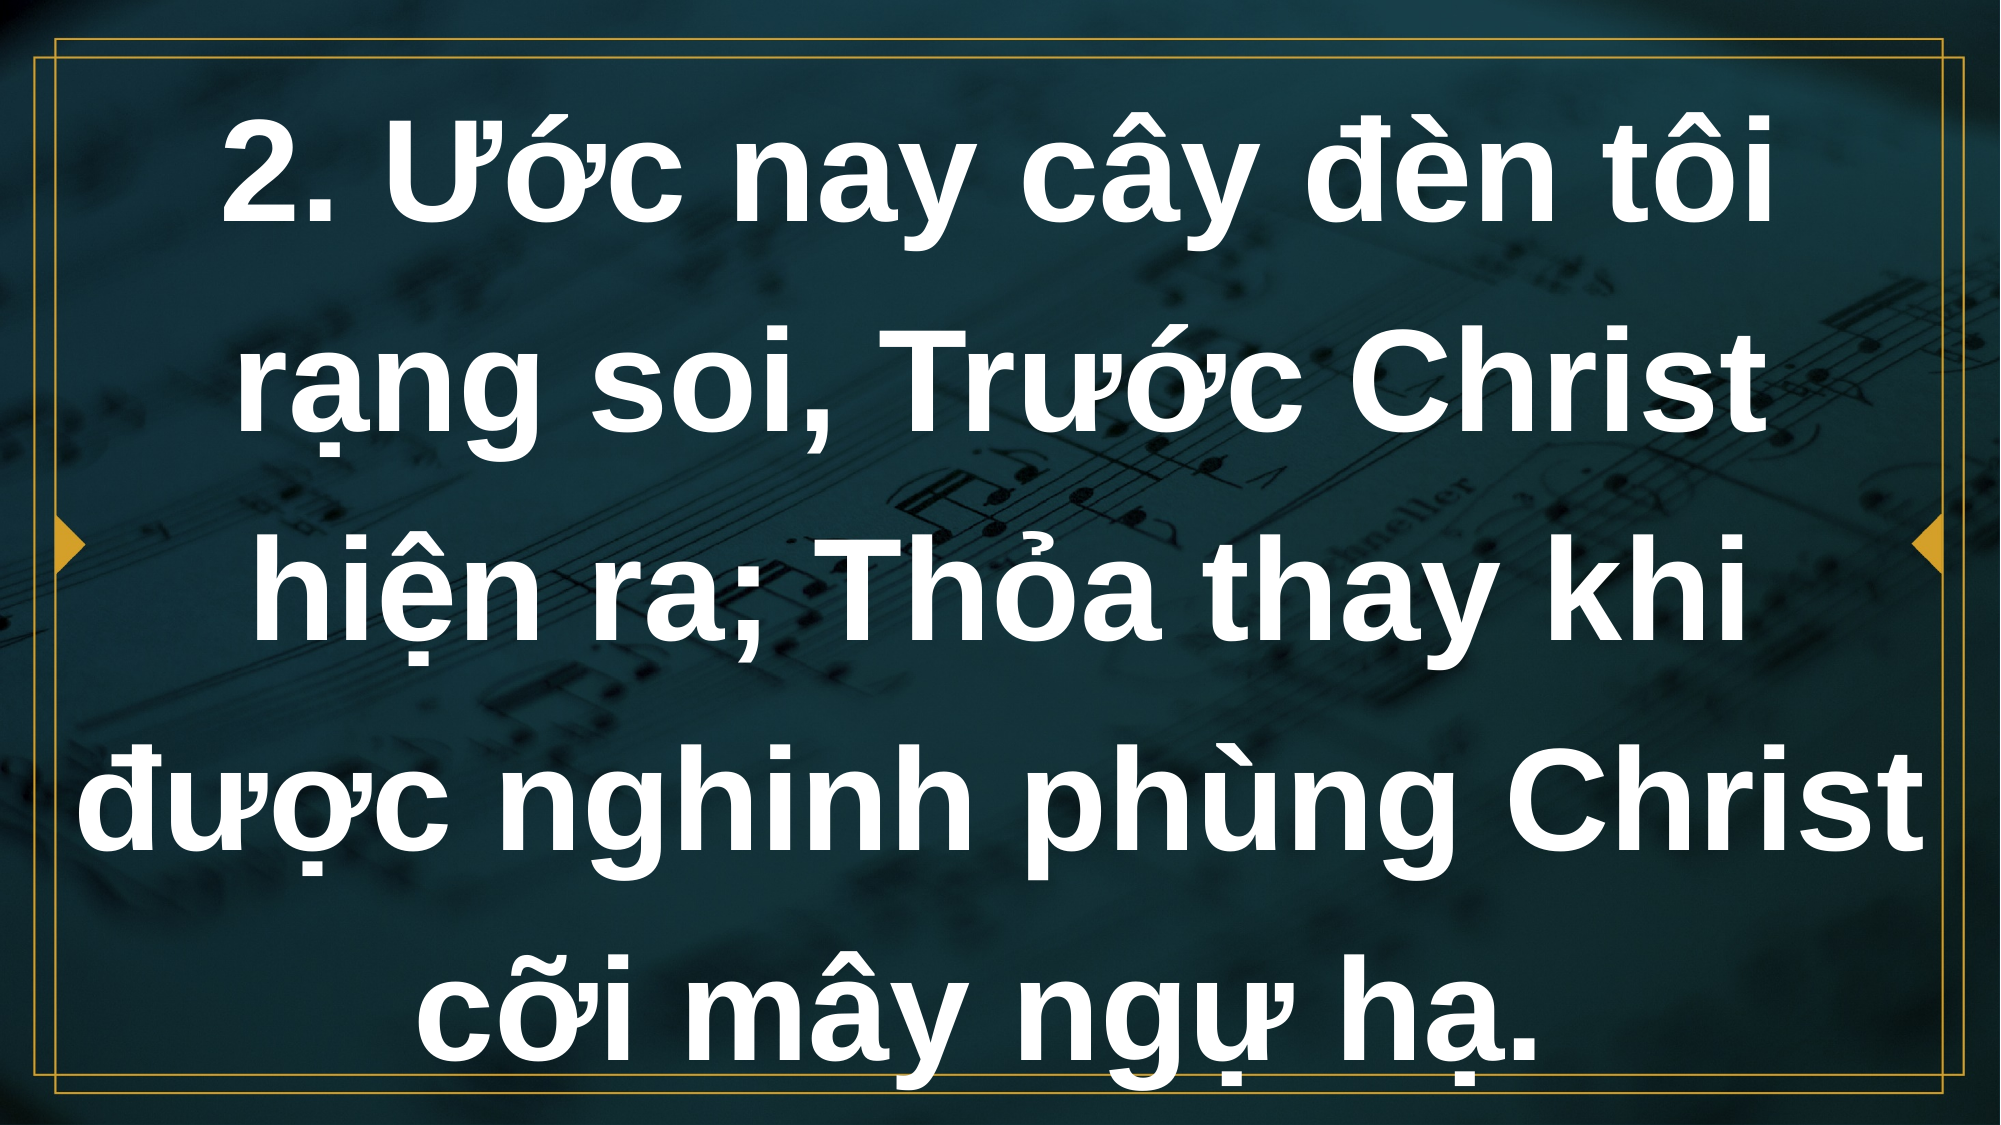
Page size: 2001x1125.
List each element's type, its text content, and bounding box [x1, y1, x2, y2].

picture [0, 0, 2000, 1125]
title 2. Ước nay cây đèn tôi rạng soi, Trước Christ hiện ra; Thỏa thay khi được nghinh phùng Christ cỡi mây ngự hạ. [55, 53, 1945, 1077]
